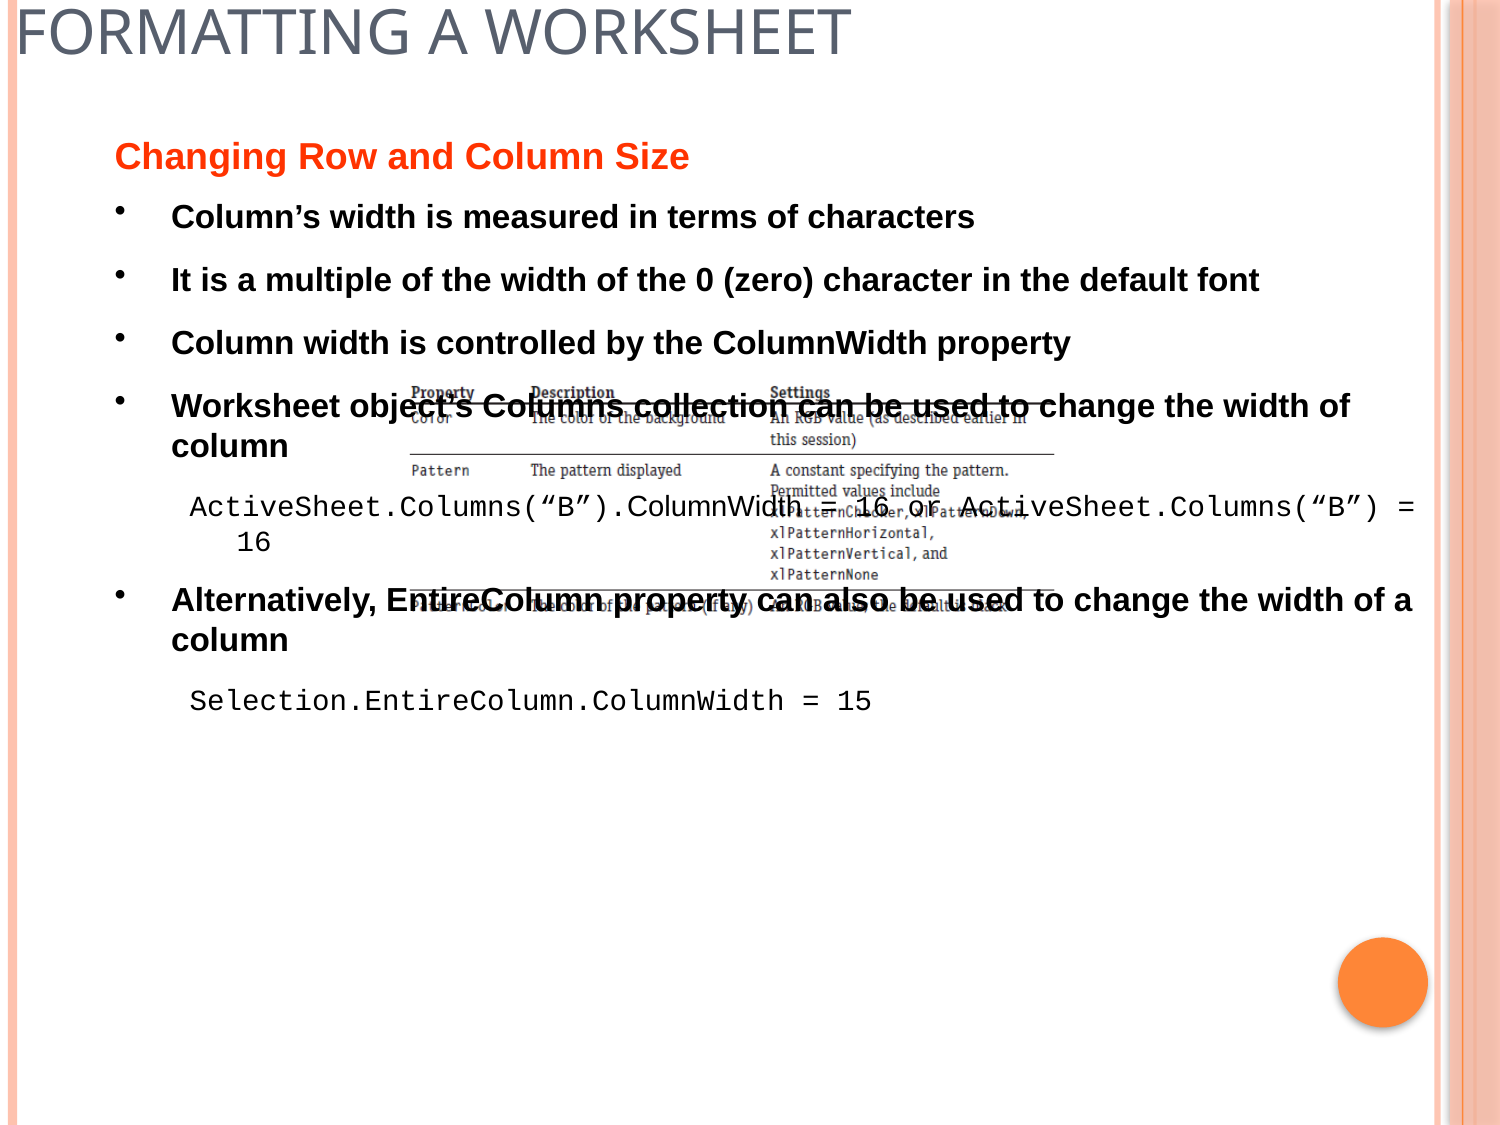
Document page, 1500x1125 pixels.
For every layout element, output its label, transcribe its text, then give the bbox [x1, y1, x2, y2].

title Formatting a Worksheet [0, 0, 1000, 75]
slide_number 25 [1144, 1039, 1495, 1118]
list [399, 374, 1063, 618]
text_box Column’s width is measured in terms of characters It is a multiple of the width of the 0 (zero) character in the default font Column width is controlled by the ColumnWidth property Worksheet object’s Columns collection can be used to change the width of column ActiveSheet.Columns(“B”).ColumnWidth = 16 or ActiveSheet.Columns(“B”) = 16 Alternatively, EntireColumn property can also be used to change the width of a column Selection.EntireColumn.ColumnWidth = 15 [99, 187, 1450, 975]
text_box Changing Row and Column Size [99, 124, 1443, 187]
